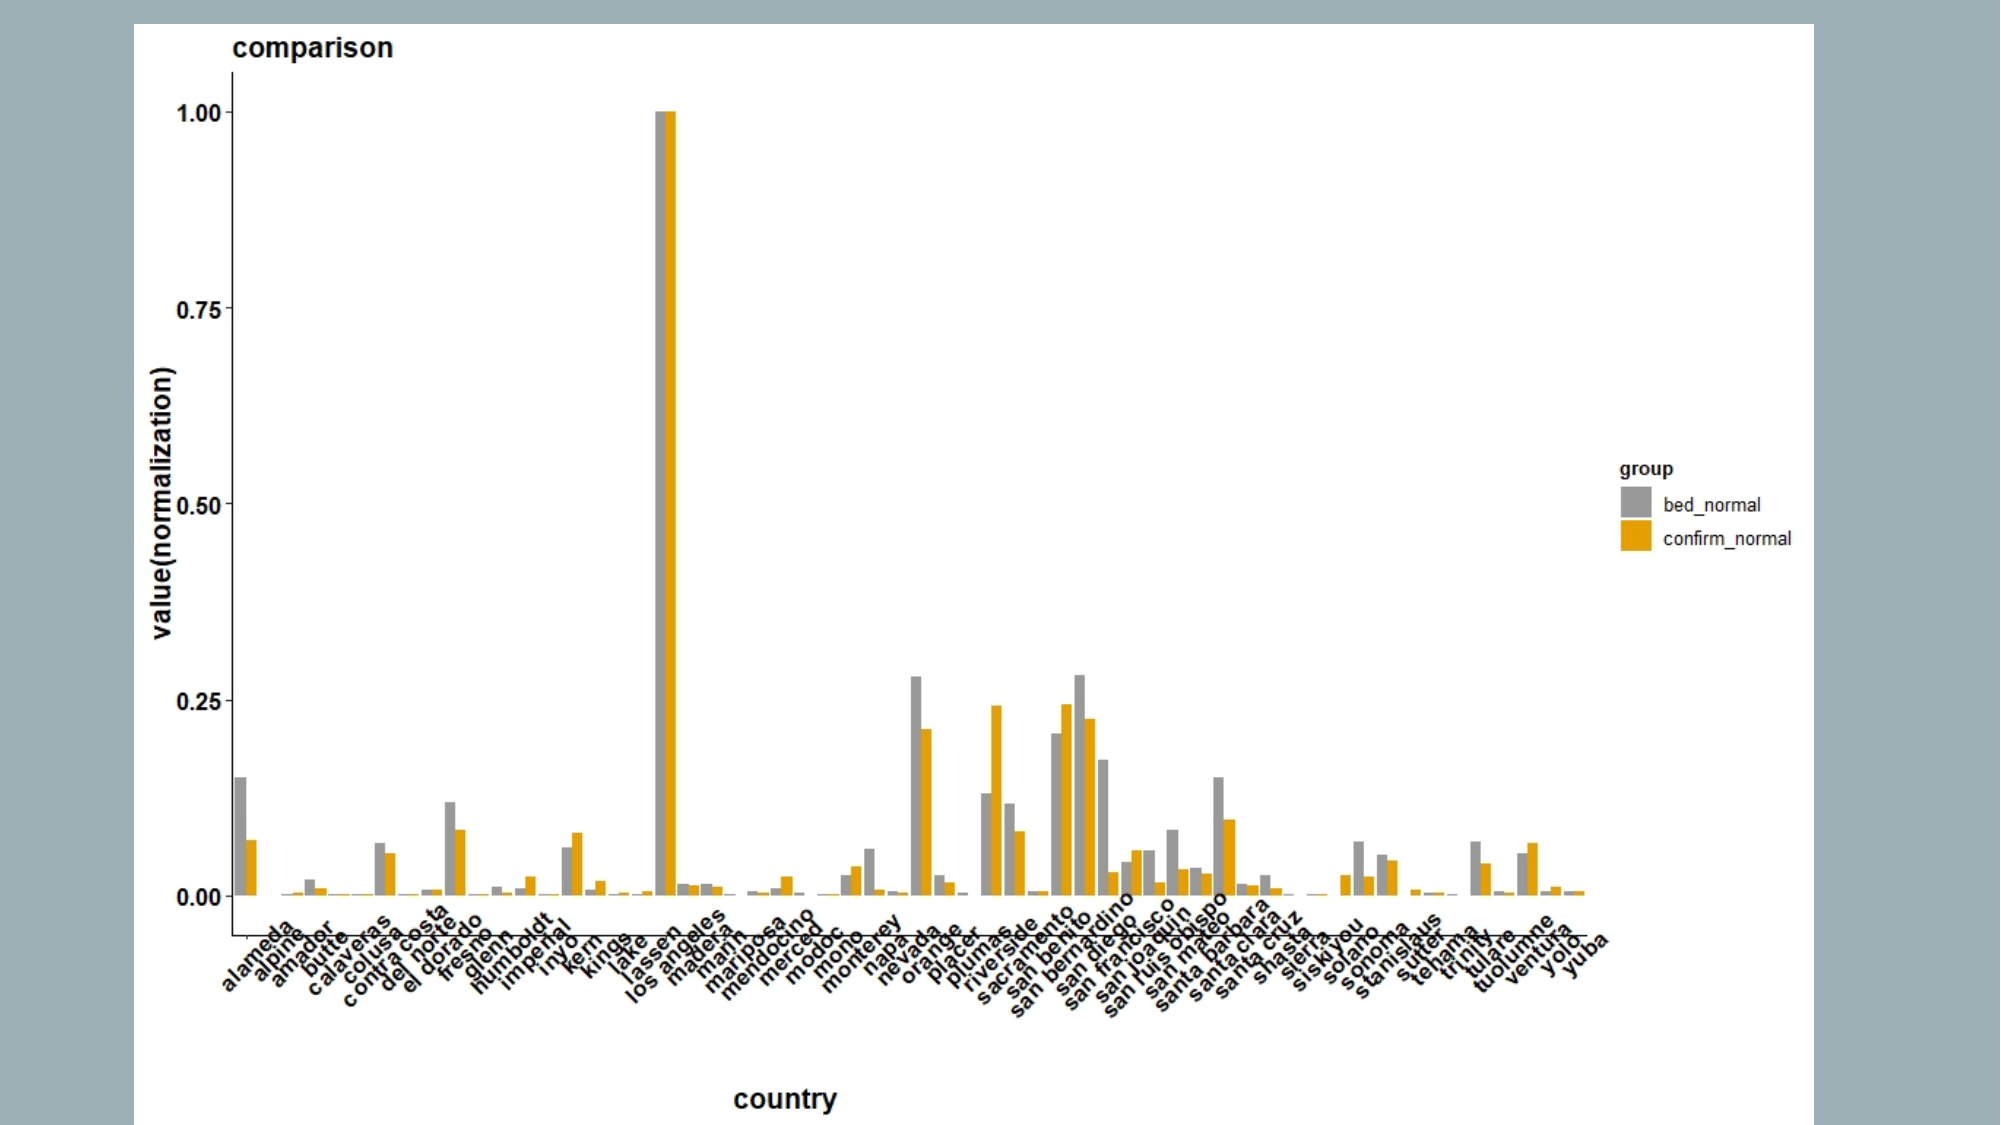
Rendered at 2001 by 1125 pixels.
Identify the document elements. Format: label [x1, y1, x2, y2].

picture [134, 24, 1814, 1125]
